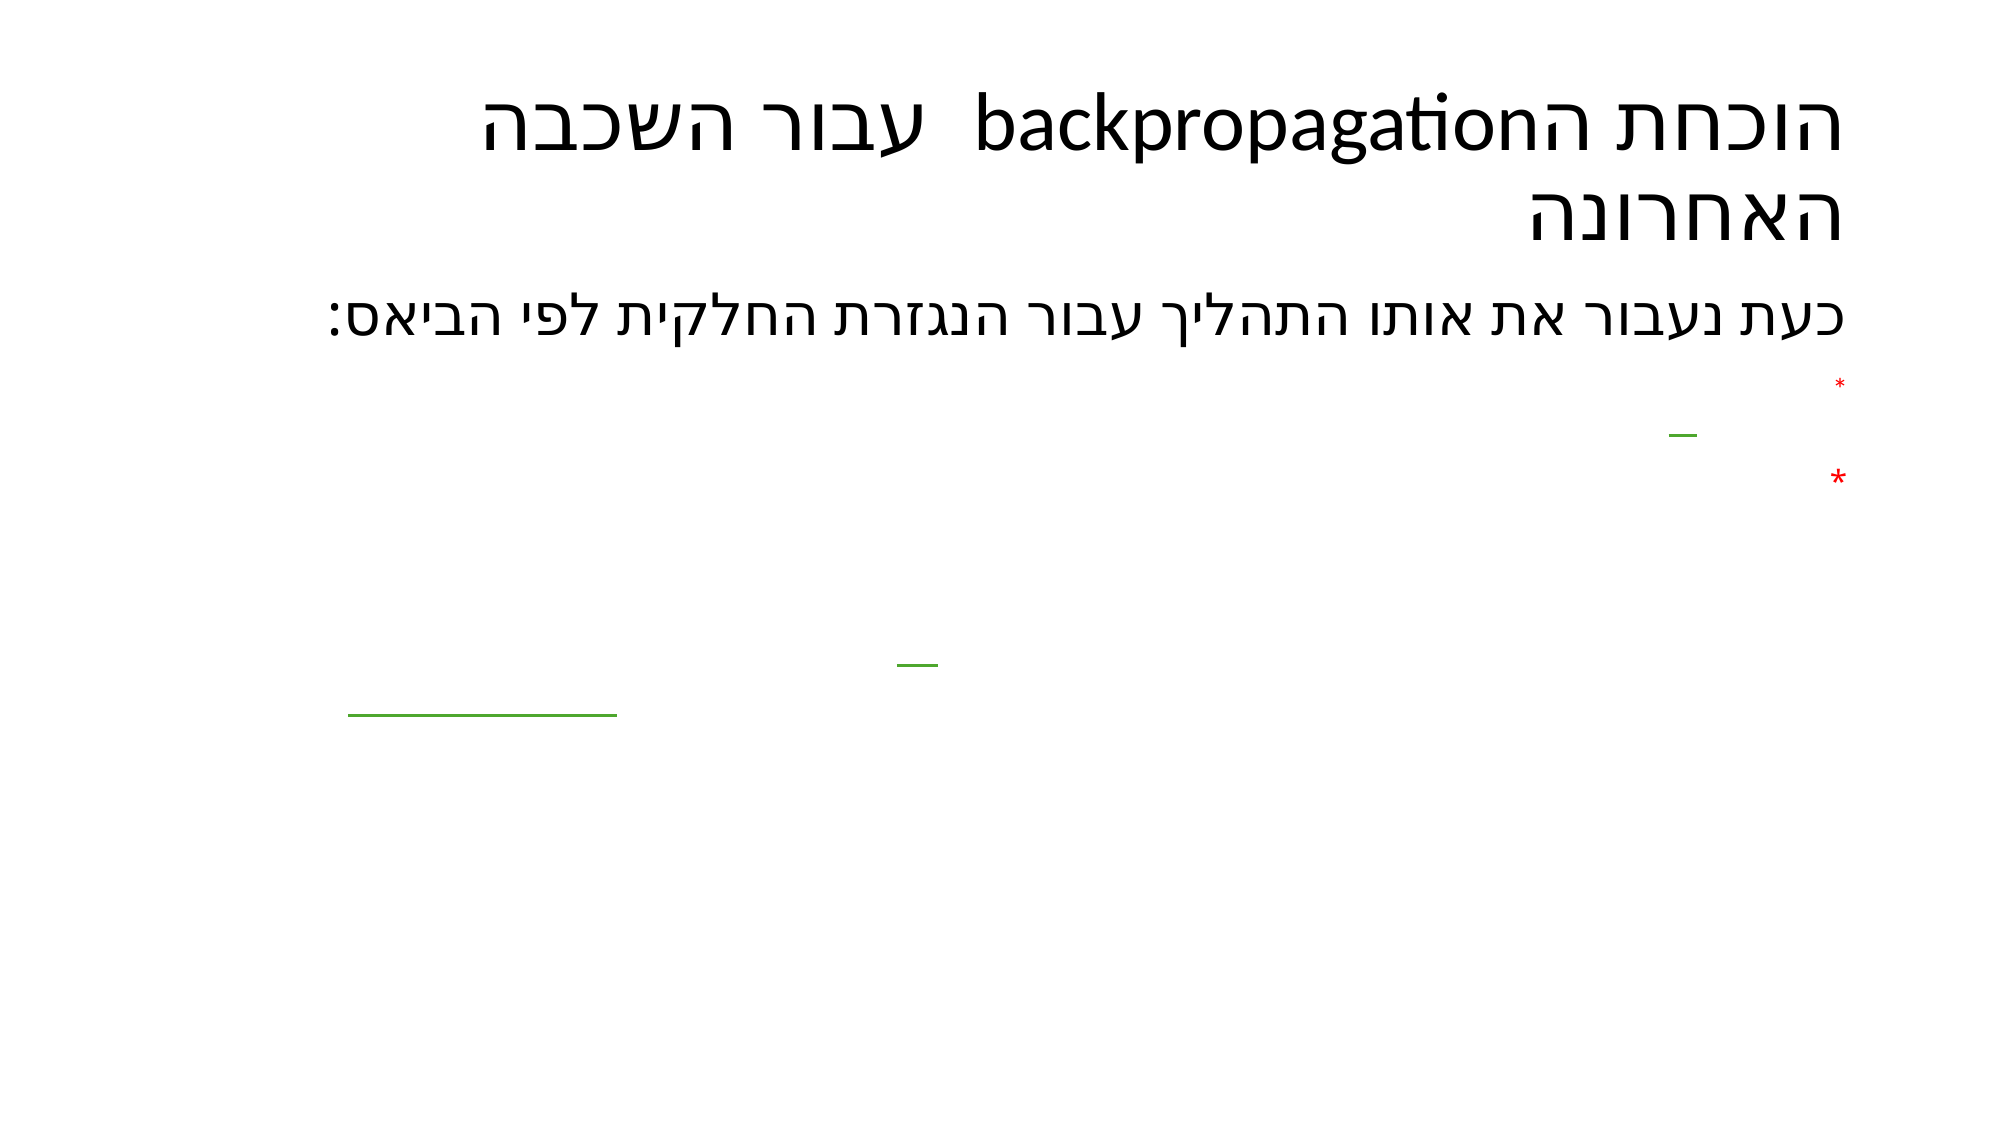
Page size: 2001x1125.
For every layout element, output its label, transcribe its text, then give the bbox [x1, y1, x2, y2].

title הוכחת הbackpropagation עבור השכבה האחרונה [137, 59, 1863, 278]
